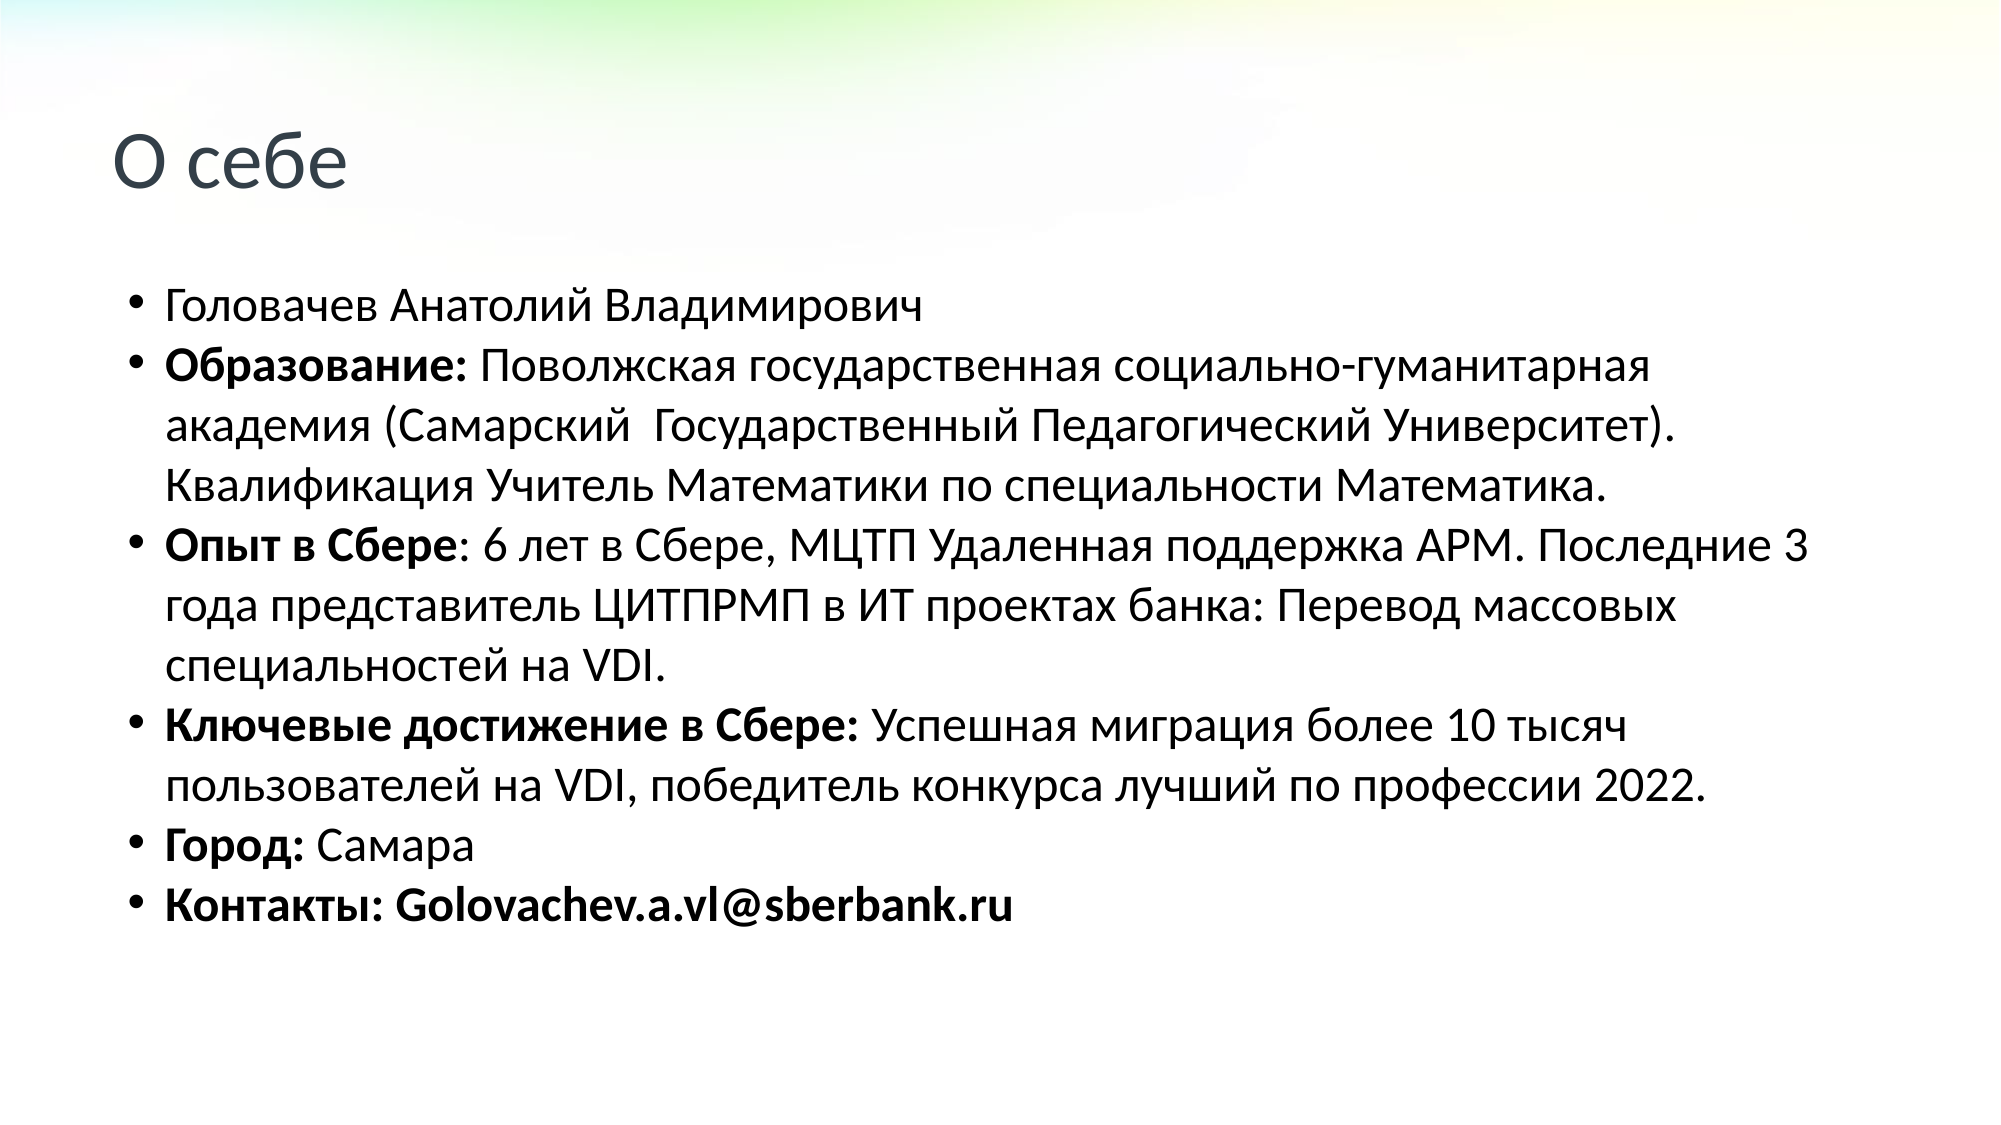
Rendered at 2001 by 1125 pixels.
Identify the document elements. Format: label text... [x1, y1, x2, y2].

picture [0, 0, 2000, 272]
text_box О себе [112, 104, 1888, 423]
list Головачев Анатолий Владимирович Образование: Поволжская государственная социально-гуманитарная академия (Самарский Государственный Педагогический Университет). Квалификация Учитель Математики по специальности Математика. Опыт в Сбере: 6 лет в Сбере, МЦТП Удаленная поддержка АРМ. Последние 3 года представитель ЦИТПРМП в ИТ проектах банка: Перевод массовых специальностей на VDI. Ключевые достижение в Сбере: Успешная миграция более 10 тысяч пользователей на VDI, победитель конкурса лучший по профессии 2022. Город: Самара Контакты: Golovachev.a.vl@sberbank.ru [112, 423, 1838, 978]
